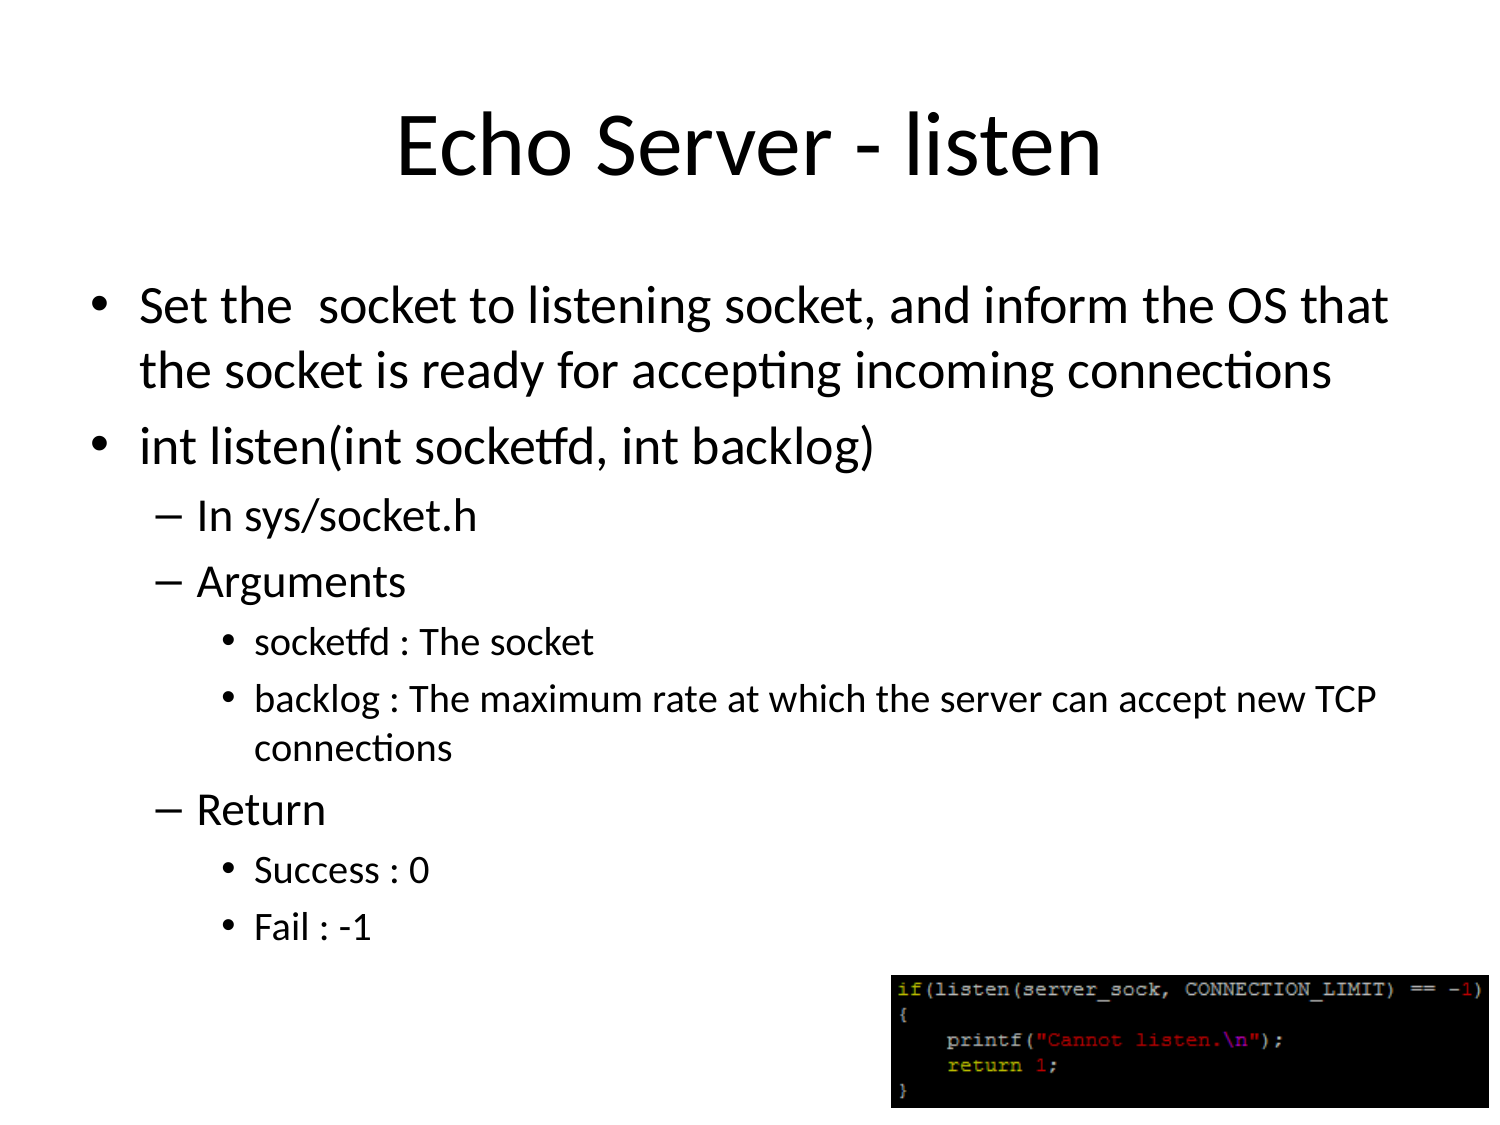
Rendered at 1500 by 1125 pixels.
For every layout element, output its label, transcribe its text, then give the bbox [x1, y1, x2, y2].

title Echo Server - listen [75, 45, 1425, 233]
list Set the socket to listening socket, and inform the OS that the socket is ready for accepting incoming connections int listen(int socketfd, int backlog) In sys/socket.h Arguments socketfd : The socket backlog : The maximum rate at which the server can accept new TCP connections Return Success : 0 Fail : -1 [75, 262, 1425, 1005]
picture [891, 975, 1489, 1108]
